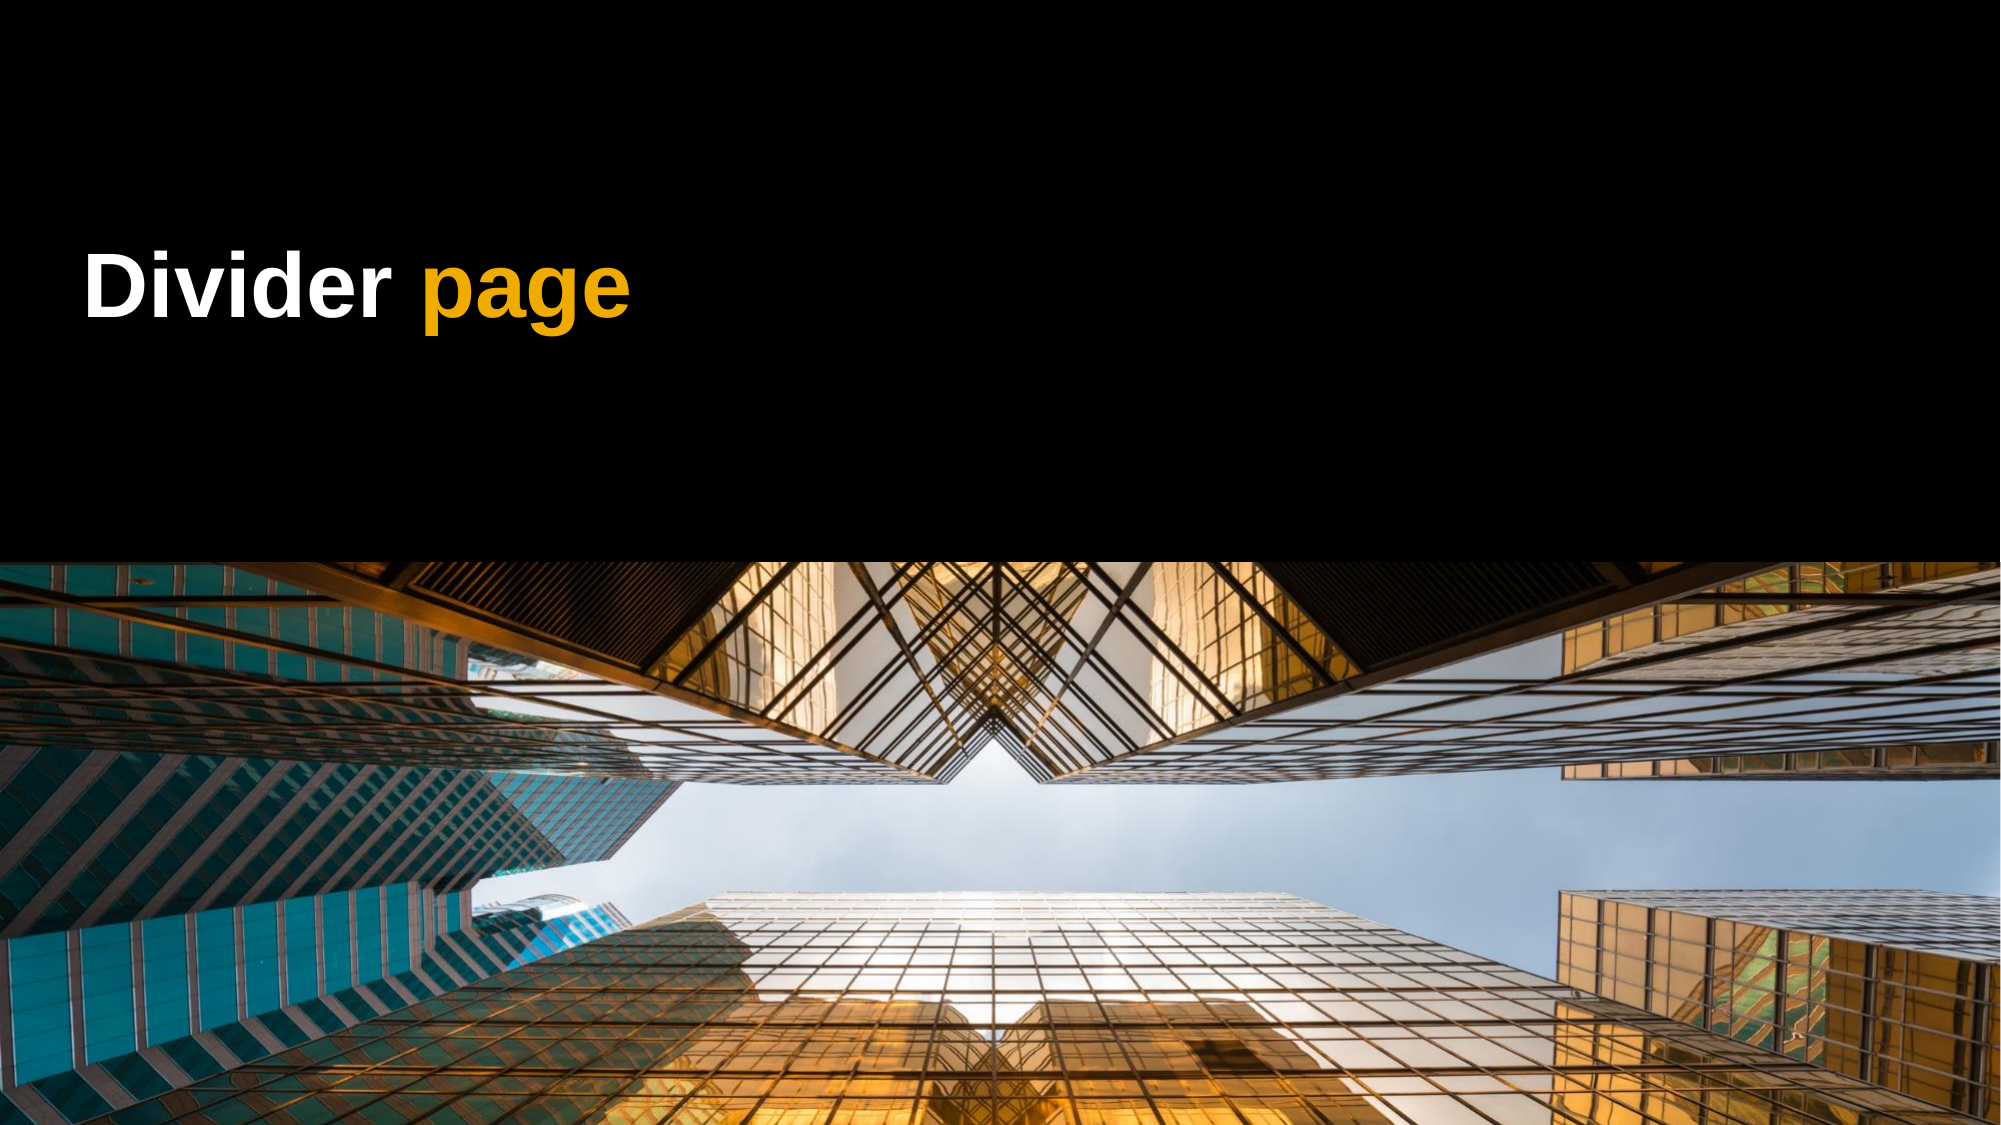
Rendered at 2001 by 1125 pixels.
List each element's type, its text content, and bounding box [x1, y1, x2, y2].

picture [0, 561, 2001, 1125]
title Divider page [82, 225, 1918, 337]
